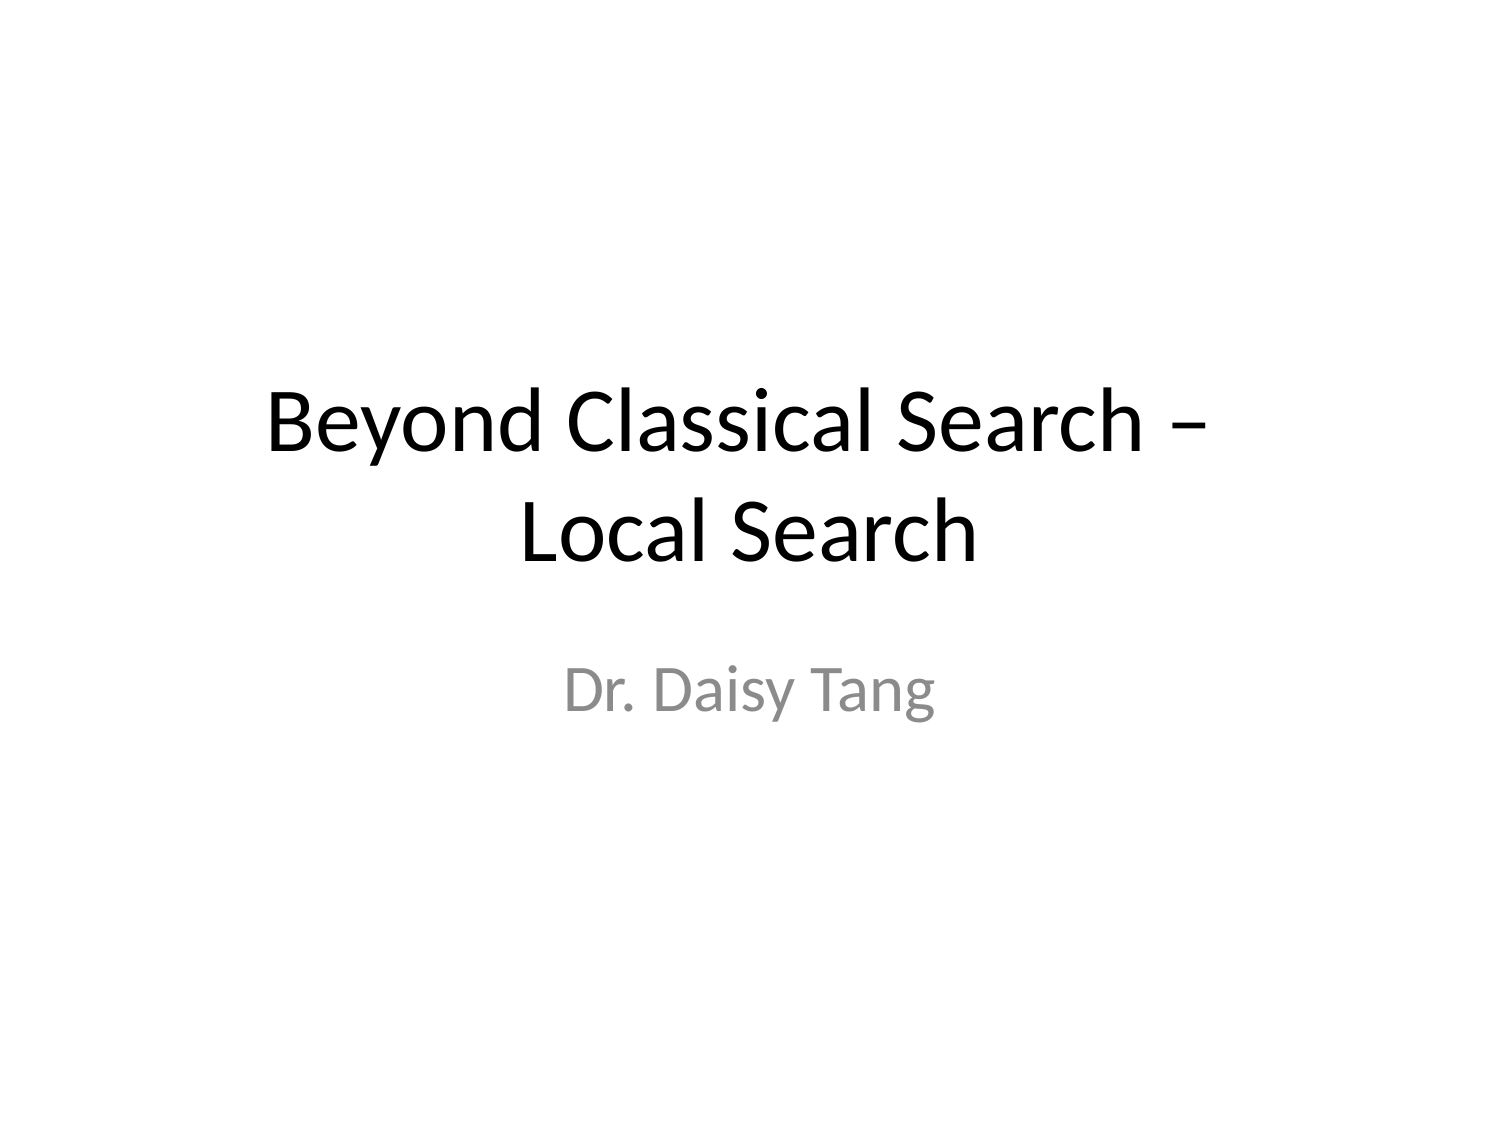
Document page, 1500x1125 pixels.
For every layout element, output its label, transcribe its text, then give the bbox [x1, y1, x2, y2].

title Beyond Classical Search – Local Search [112, 349, 1388, 591]
subtitle Dr. Daisy Tang [225, 637, 1275, 925]
